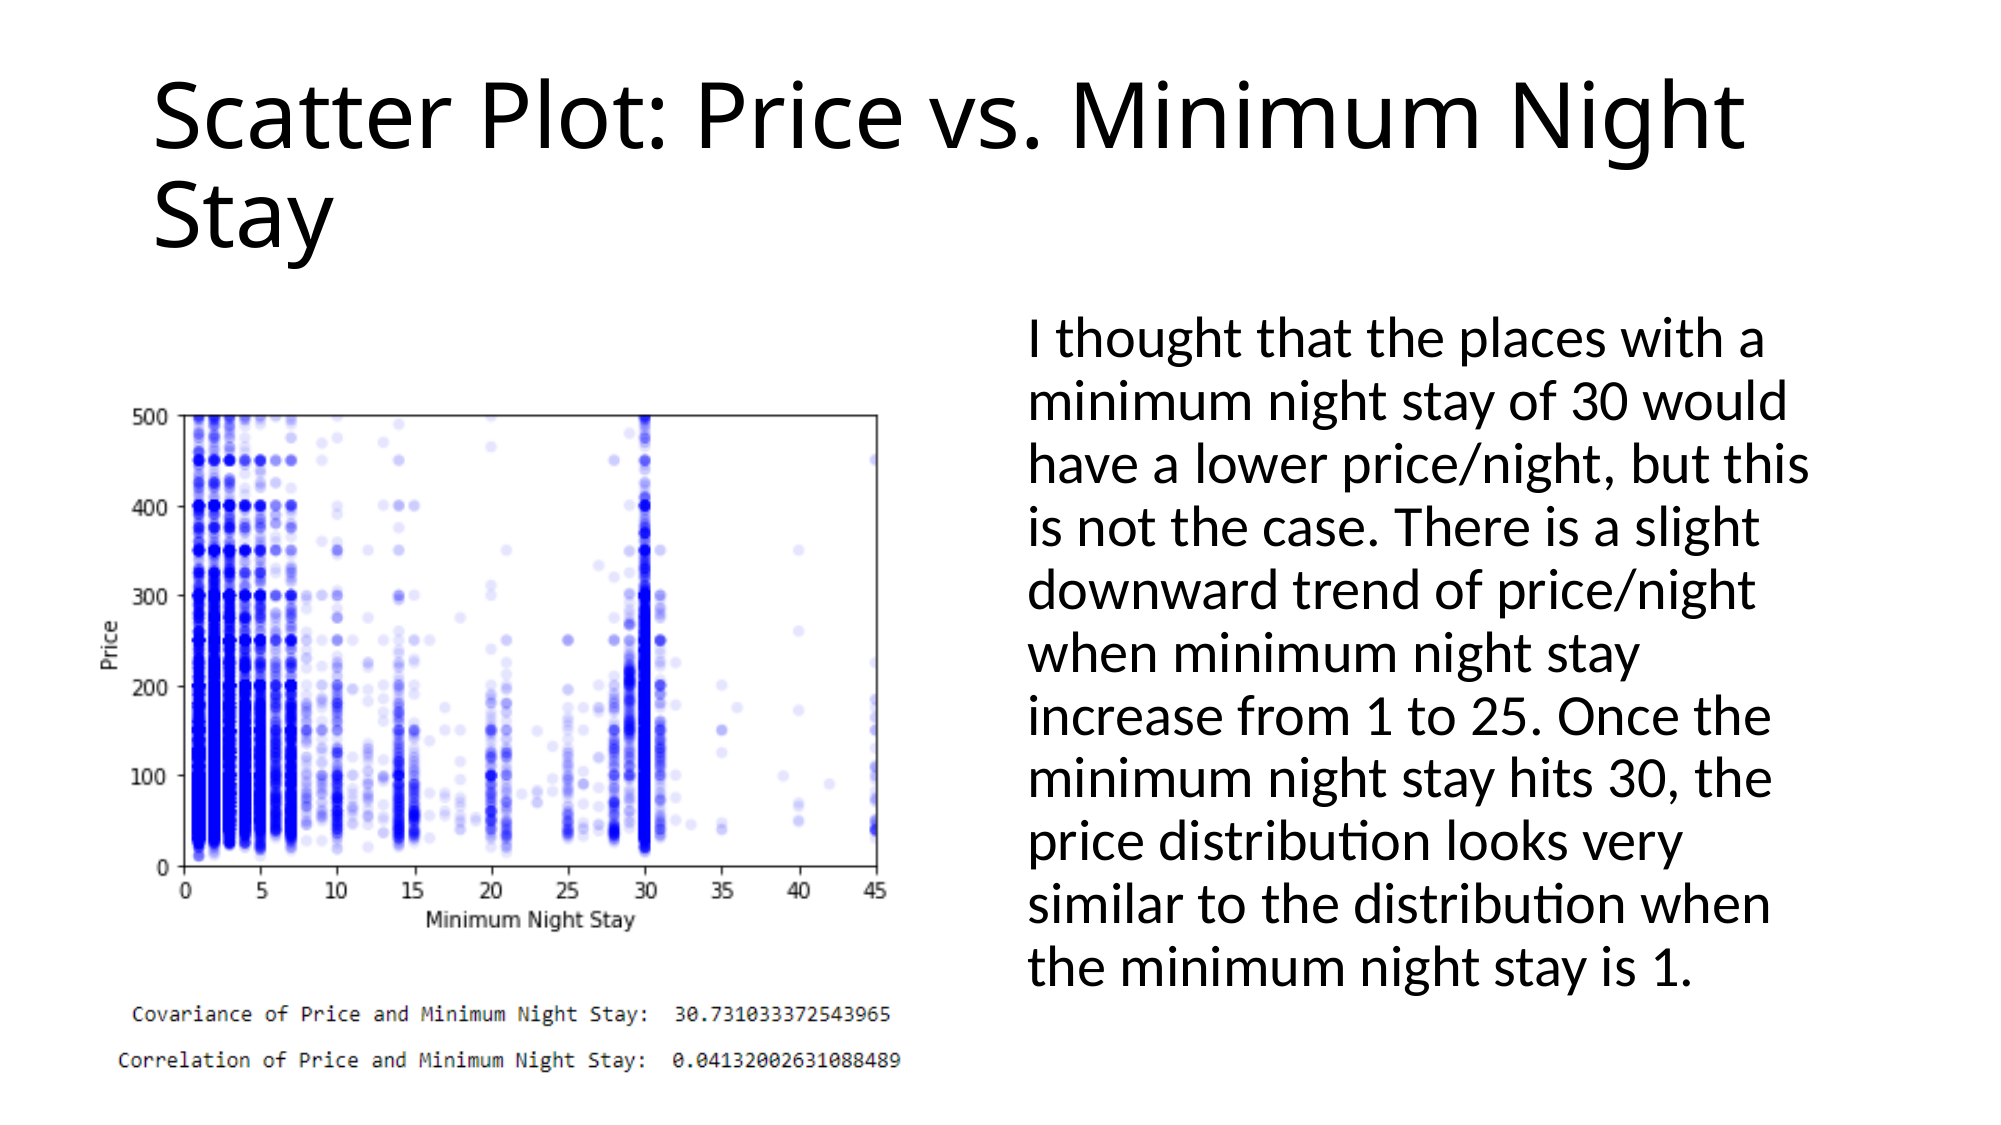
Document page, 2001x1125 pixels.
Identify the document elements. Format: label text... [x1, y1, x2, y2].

list I thought that the places with a minimum night stay of 30 would have a lower price/night, but this is not the case. There is a slight downward trend of price/night when minimum night stay increase from 1 to 25. Once the minimum night stay hits 30, the price distribution looks very similar to the distribution when the minimum night stay is 1. [1012, 299, 1863, 1014]
title Scatter Plot: Price vs. Minimum Night Stay [137, 59, 1863, 278]
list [66, 382, 957, 957]
picture [109, 1050, 913, 1074]
picture [123, 995, 899, 1031]
